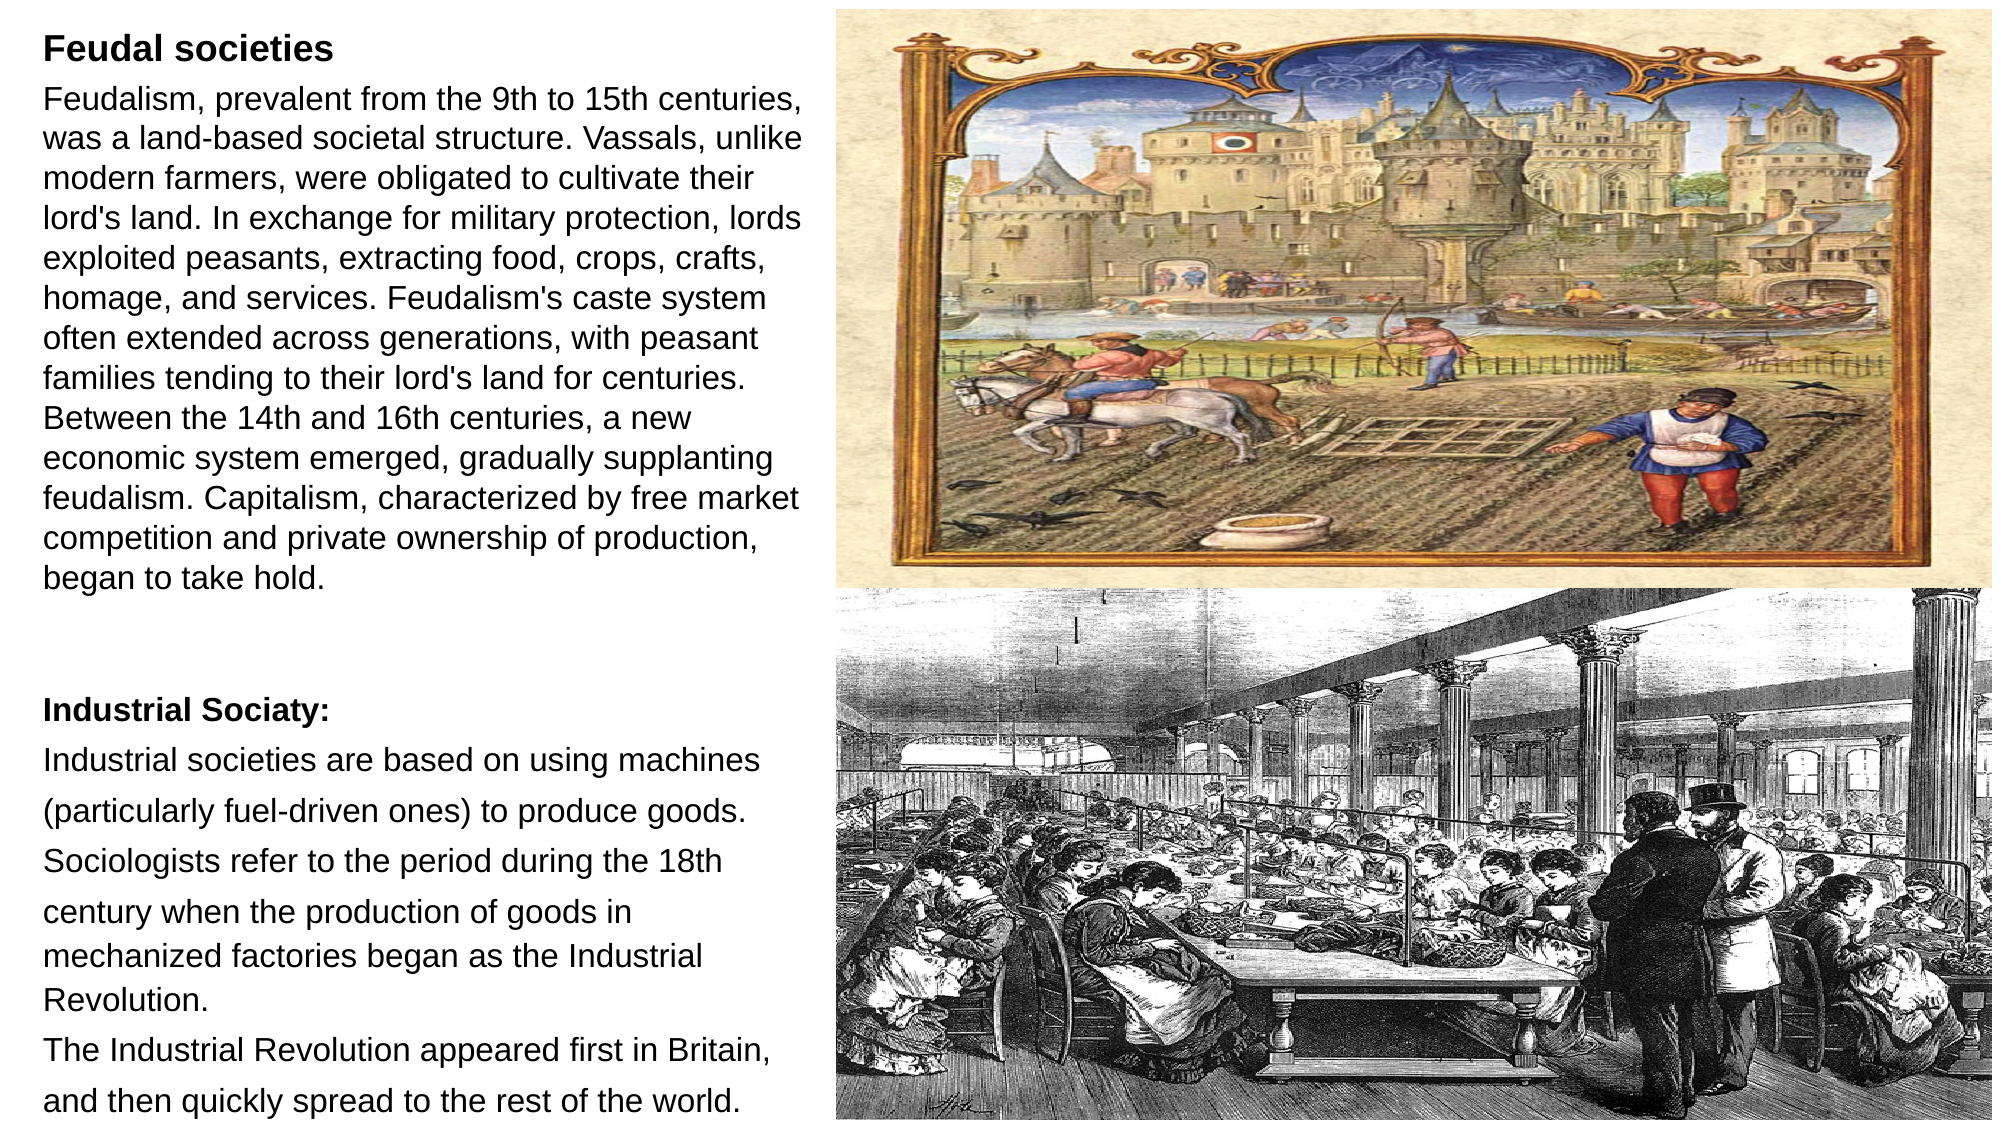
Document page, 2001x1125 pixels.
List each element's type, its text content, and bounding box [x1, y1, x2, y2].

text_box Industrial Sociaty: Industrial societies are based on using machines (particularly fuel‐driven ones) to produce goods. Sociologists refer to the period during the 18th century when the production of goods in mechanized factories began as the Industrial Revolution. The Industrial Revolution appeared first in Britain, and then quickly spread to the rest of the world. [28, 690, 826, 1113]
picture [836, 9, 1992, 1120]
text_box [28, 16, 836, 610]
